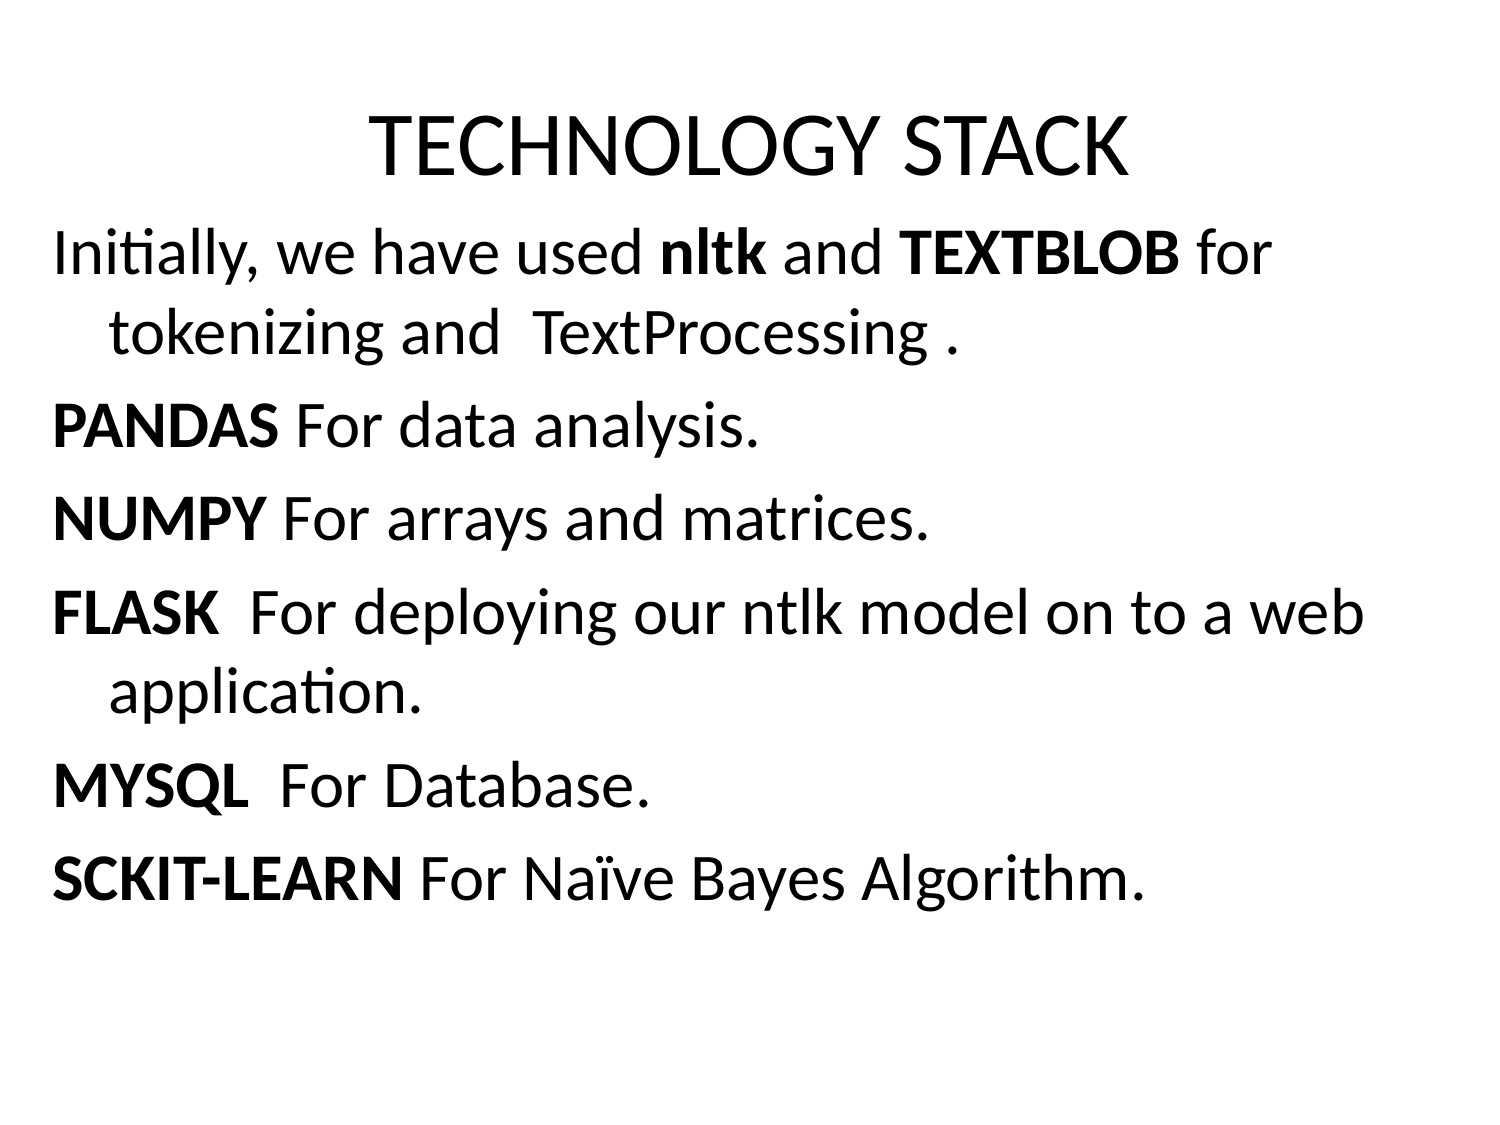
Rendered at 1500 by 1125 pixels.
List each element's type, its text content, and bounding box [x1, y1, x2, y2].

title TECHNOLOGY STACK [75, 45, 1425, 200]
list Initially, we have used nltk and TEXTBLOB for tokenizing and TextProcessing . PANDAS For data analysis. NUMPY For arrays and matrices. FLASK For deploying our ntlk model on to a web application. MYSQL For Database. SCKIT-LEARN For Naïve Bayes Algorithm. [37, 200, 1463, 1088]
